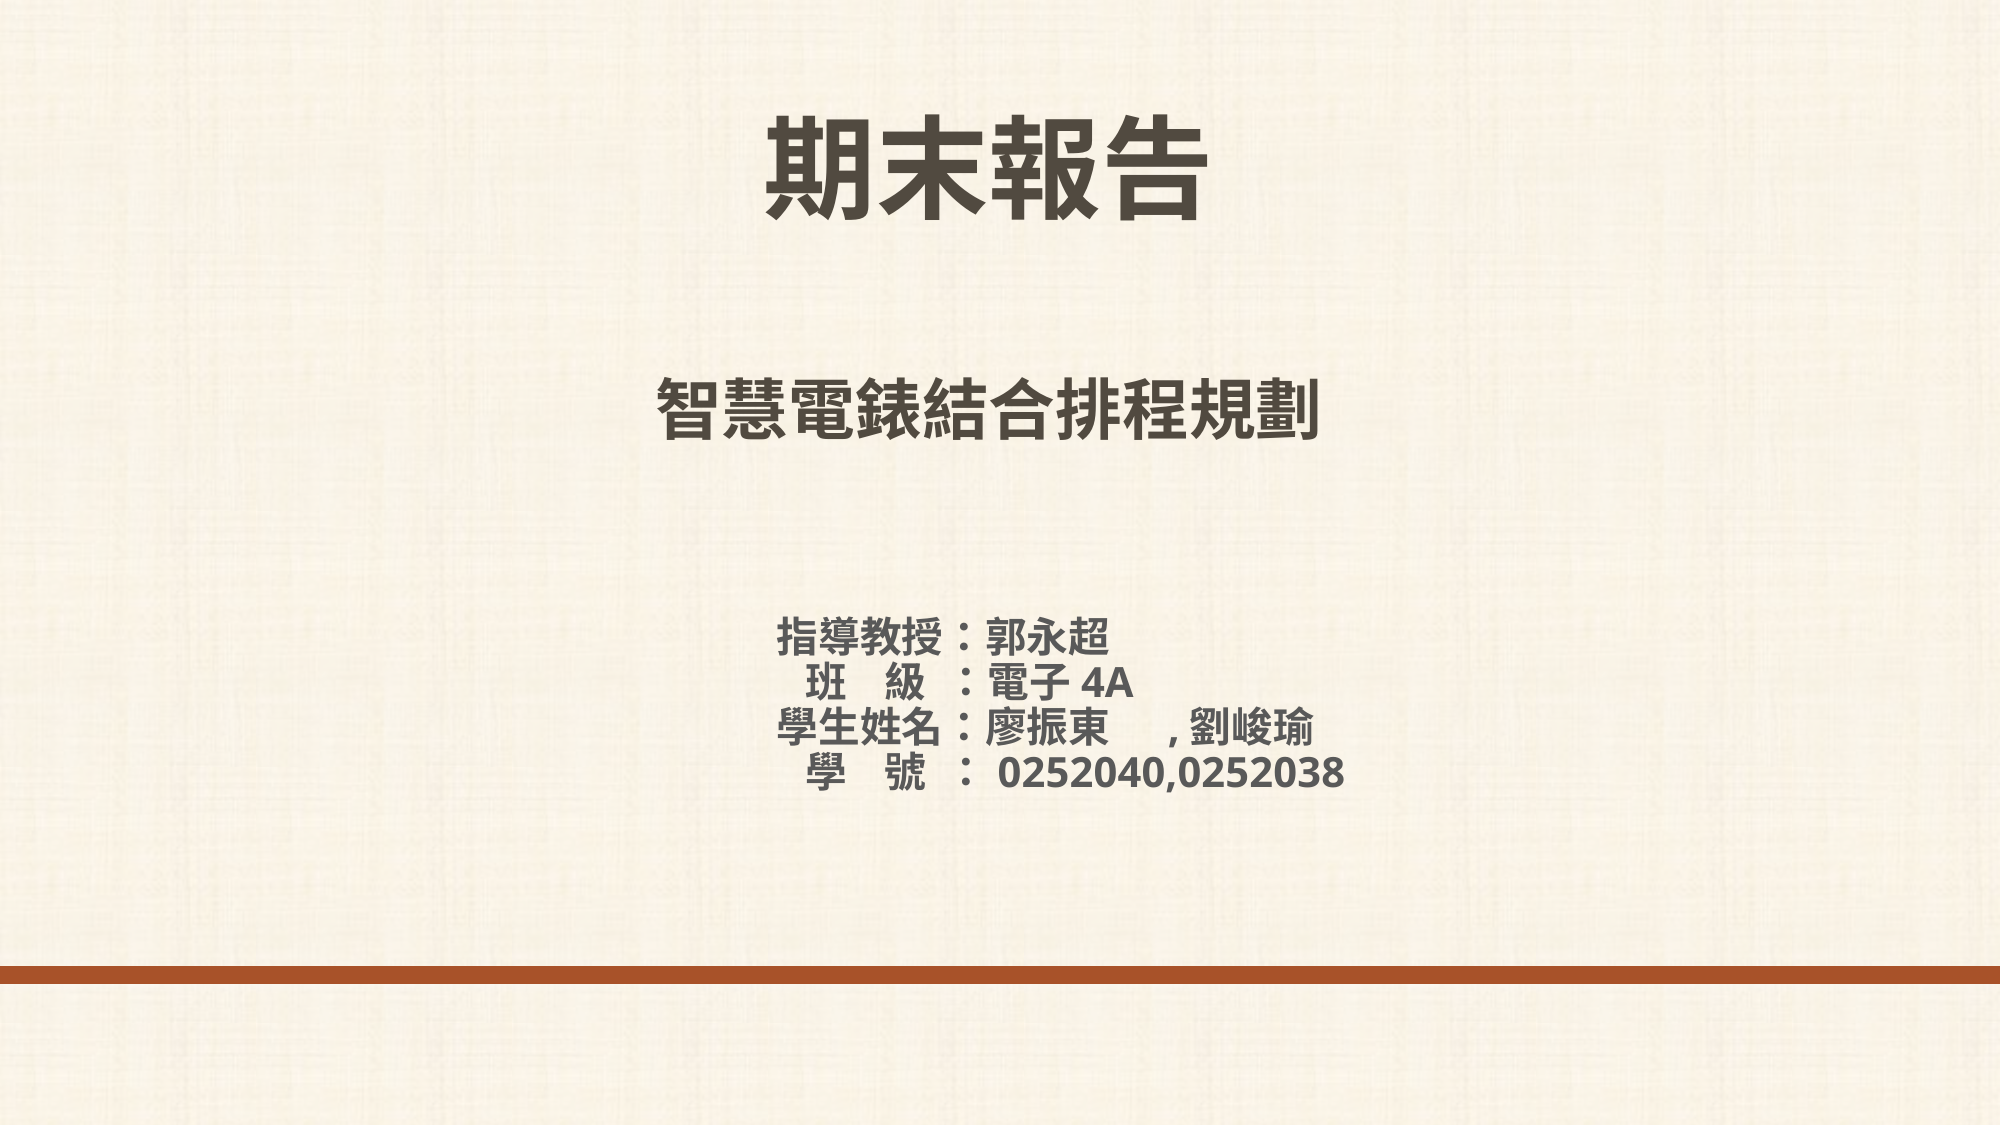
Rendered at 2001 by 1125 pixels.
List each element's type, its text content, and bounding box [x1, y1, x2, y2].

subtitle 指導教授：郭永超 班 級 ：電子4A 學生姓名：廖振東 ,劉峻瑜 學 號 ：0252040,0252038 [761, 609, 1375, 830]
text_box 期末報告 智慧電錶結合排程規劃 [51, 90, 1926, 455]
